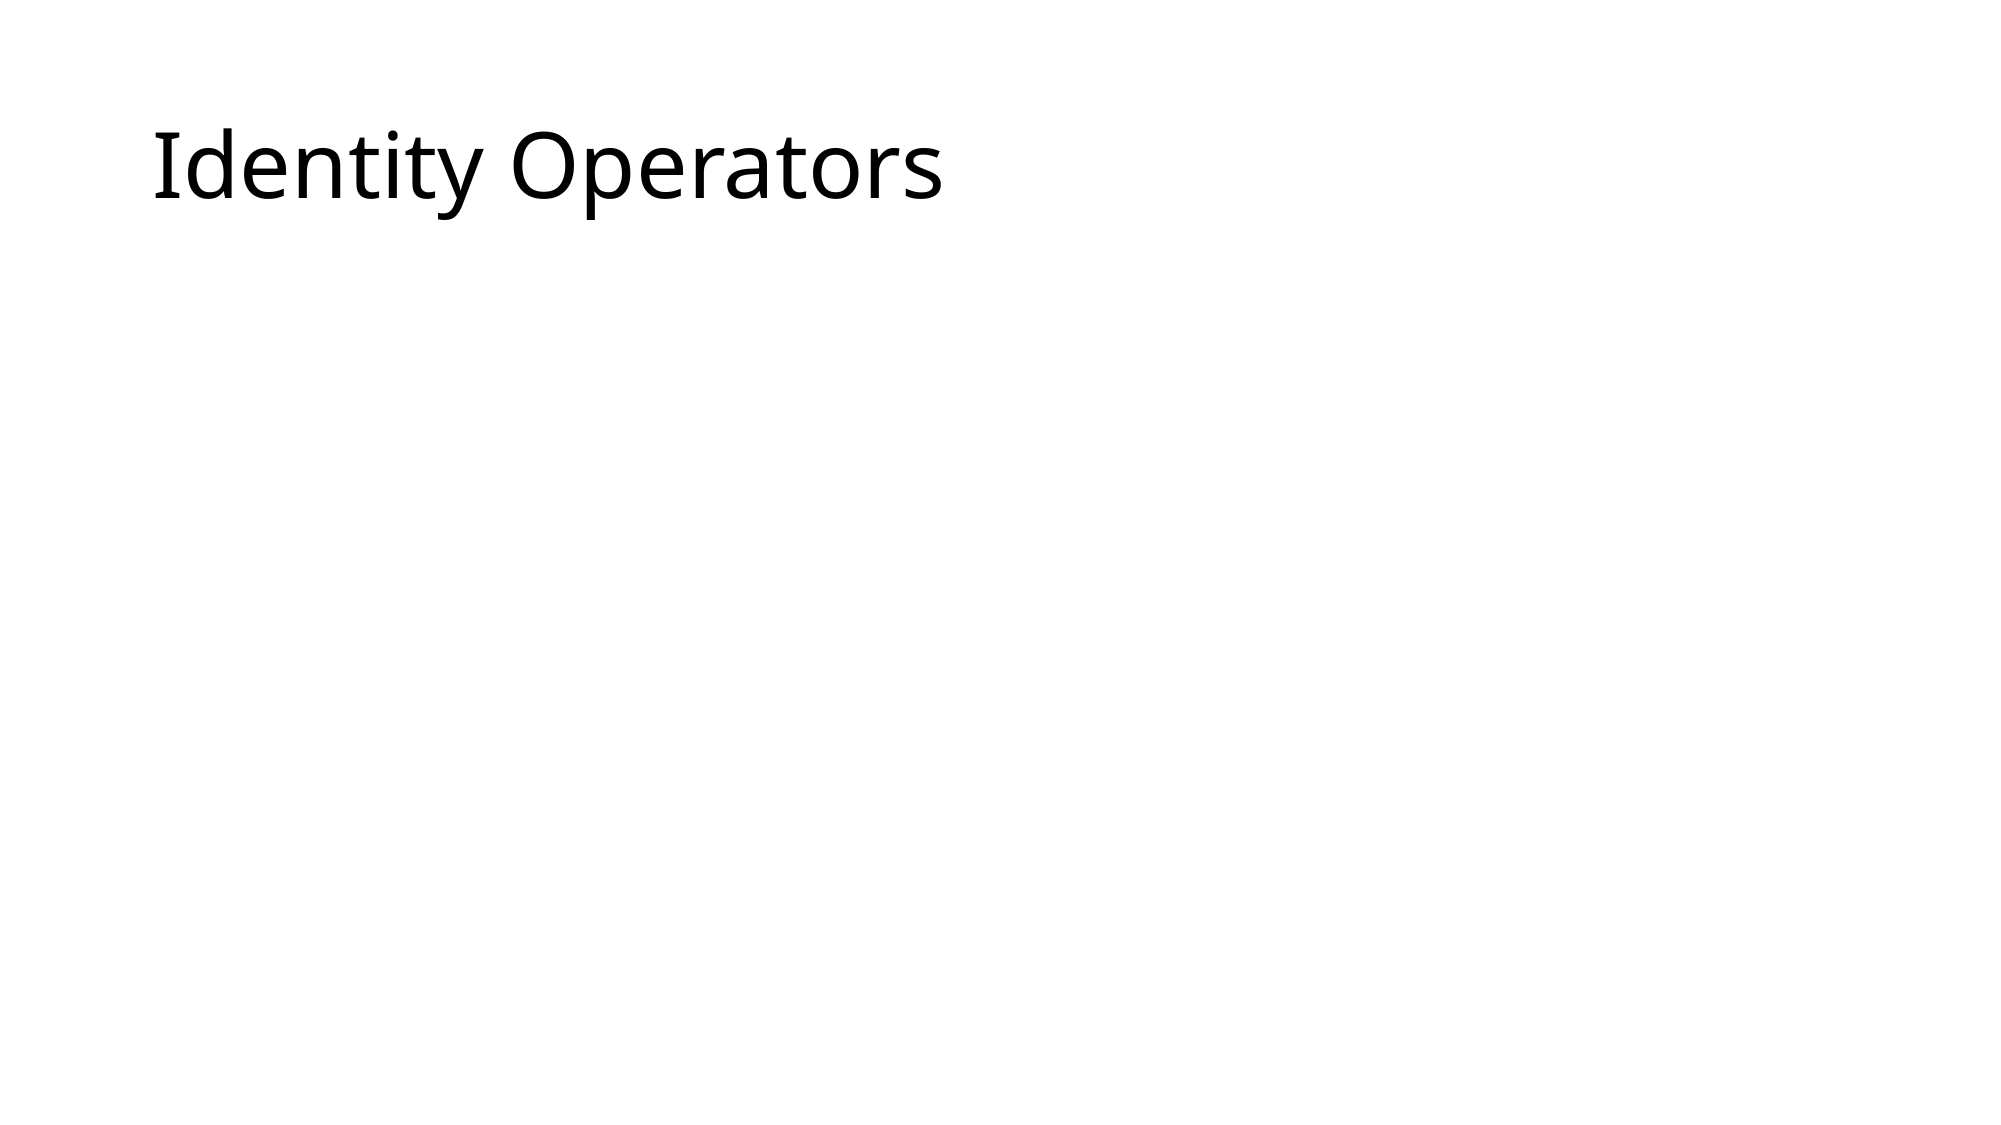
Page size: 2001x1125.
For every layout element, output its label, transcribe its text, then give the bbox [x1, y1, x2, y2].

title Identity Operators [137, 59, 1863, 278]
